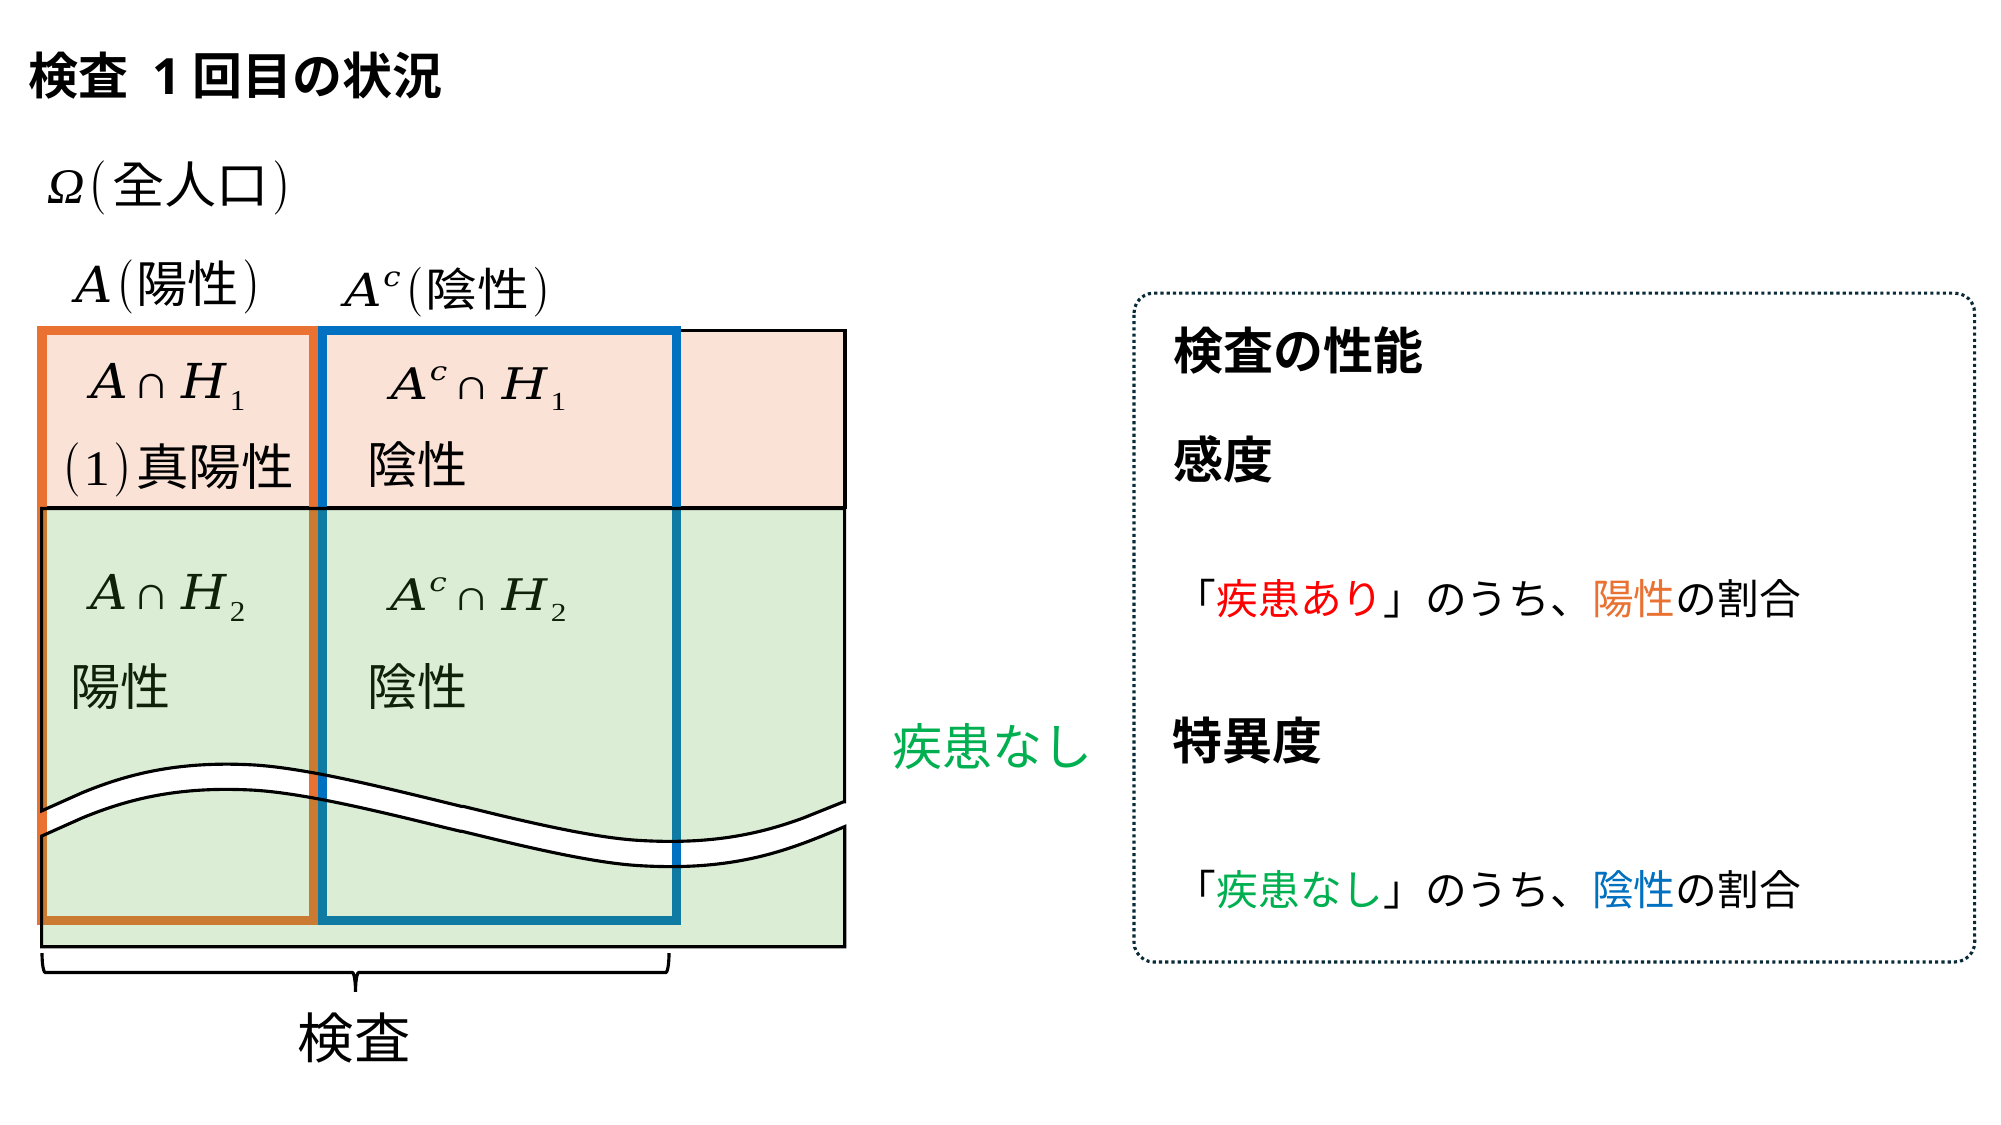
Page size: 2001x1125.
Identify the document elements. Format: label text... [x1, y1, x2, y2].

text_box 検査 1回目の状況 [14, 36, 458, 112]
text_box [678, 329, 847, 506]
text_box [321, 329, 678, 506]
text_box [321, 777, 678, 865]
text_box [40, 766, 315, 834]
text_box [315, 329, 321, 506]
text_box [1133, 292, 1976, 963]
text_box [40, 506, 847, 843]
text_box [40, 952, 671, 992]
text_box [40, 787, 847, 949]
text_box [40, 329, 315, 506]
